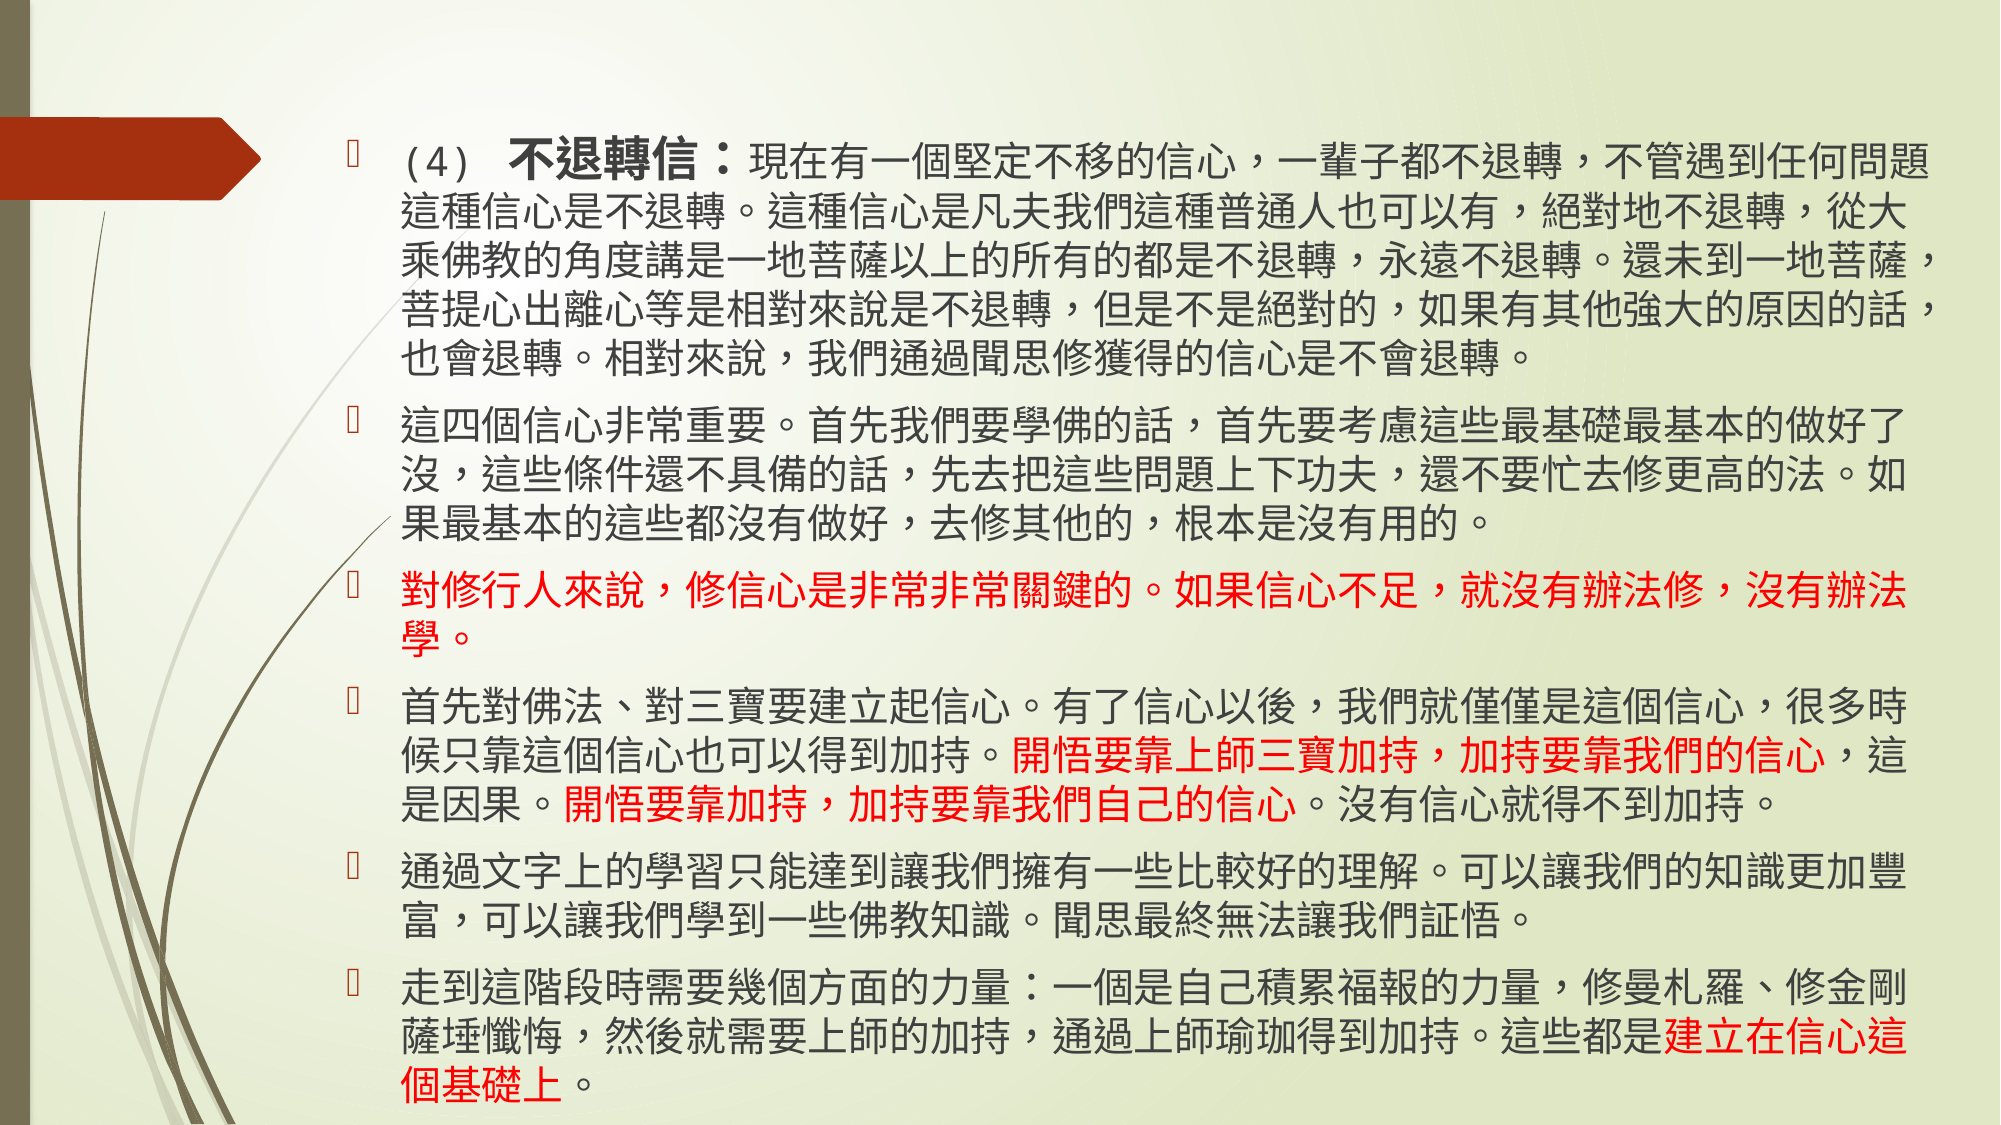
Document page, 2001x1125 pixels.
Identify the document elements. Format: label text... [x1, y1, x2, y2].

list (4) 不退轉信：現在有一個堅定不移的信心，一輩子都不退轉，不管遇到任何問題這種信心是不退轉。這種信心是凡夫我們這種普通人也可以有，絕對地不退轉，從大乘佛教的角度講是一地菩薩以上的所有的都是不退轉，永遠不退轉。還未到一地菩薩，菩提心出離心等是相對來說是不退轉，但是不是絕對的，如果有其他強大的原因的話，也會退轉。相對來說，我們通過聞思修獲得的信心是不會退轉。 這四個信心非常重要。首先我們要學佛的話，首先要考慮這些最基礎最基本的做好了沒，這些條件還不具備的話，先去把這些問題上下功夫，還不要忙去修更高的法。如果最基本的這些都沒有做好，去修其他的，根本是沒有用的。 對修行人來說，修信心是非常非常關鍵的。如果信心不足，就沒有辦法修，沒有辦法學。 首先對佛法、對三寶要建立起信心。有了信心以後，我們就僅僅是這個信心，很多時候只靠這個信心也可以得到加持。開悟要靠上師三寶加持，加持要靠我們的信心，這是因果。開悟要靠加持，加持要靠我們自己的信心。沒有信心就得不到加持。 通過文字上的學習只能達到讓我們擁有一些比較好的理解。可以讓我們的知識更加豐富，可以讓我們學到一些佛教知識。聞思最終無法讓我們証悟。 走到這階段時需要幾個方面的力量：一個是自己積累福報的力量，修曼札羅、修金剛薩埵懺悔，然後就需要上師的加持，通過上師瑜珈得到加持。這些都是建立在信心這個基礎上。 [331, 120, 1955, 1125]
